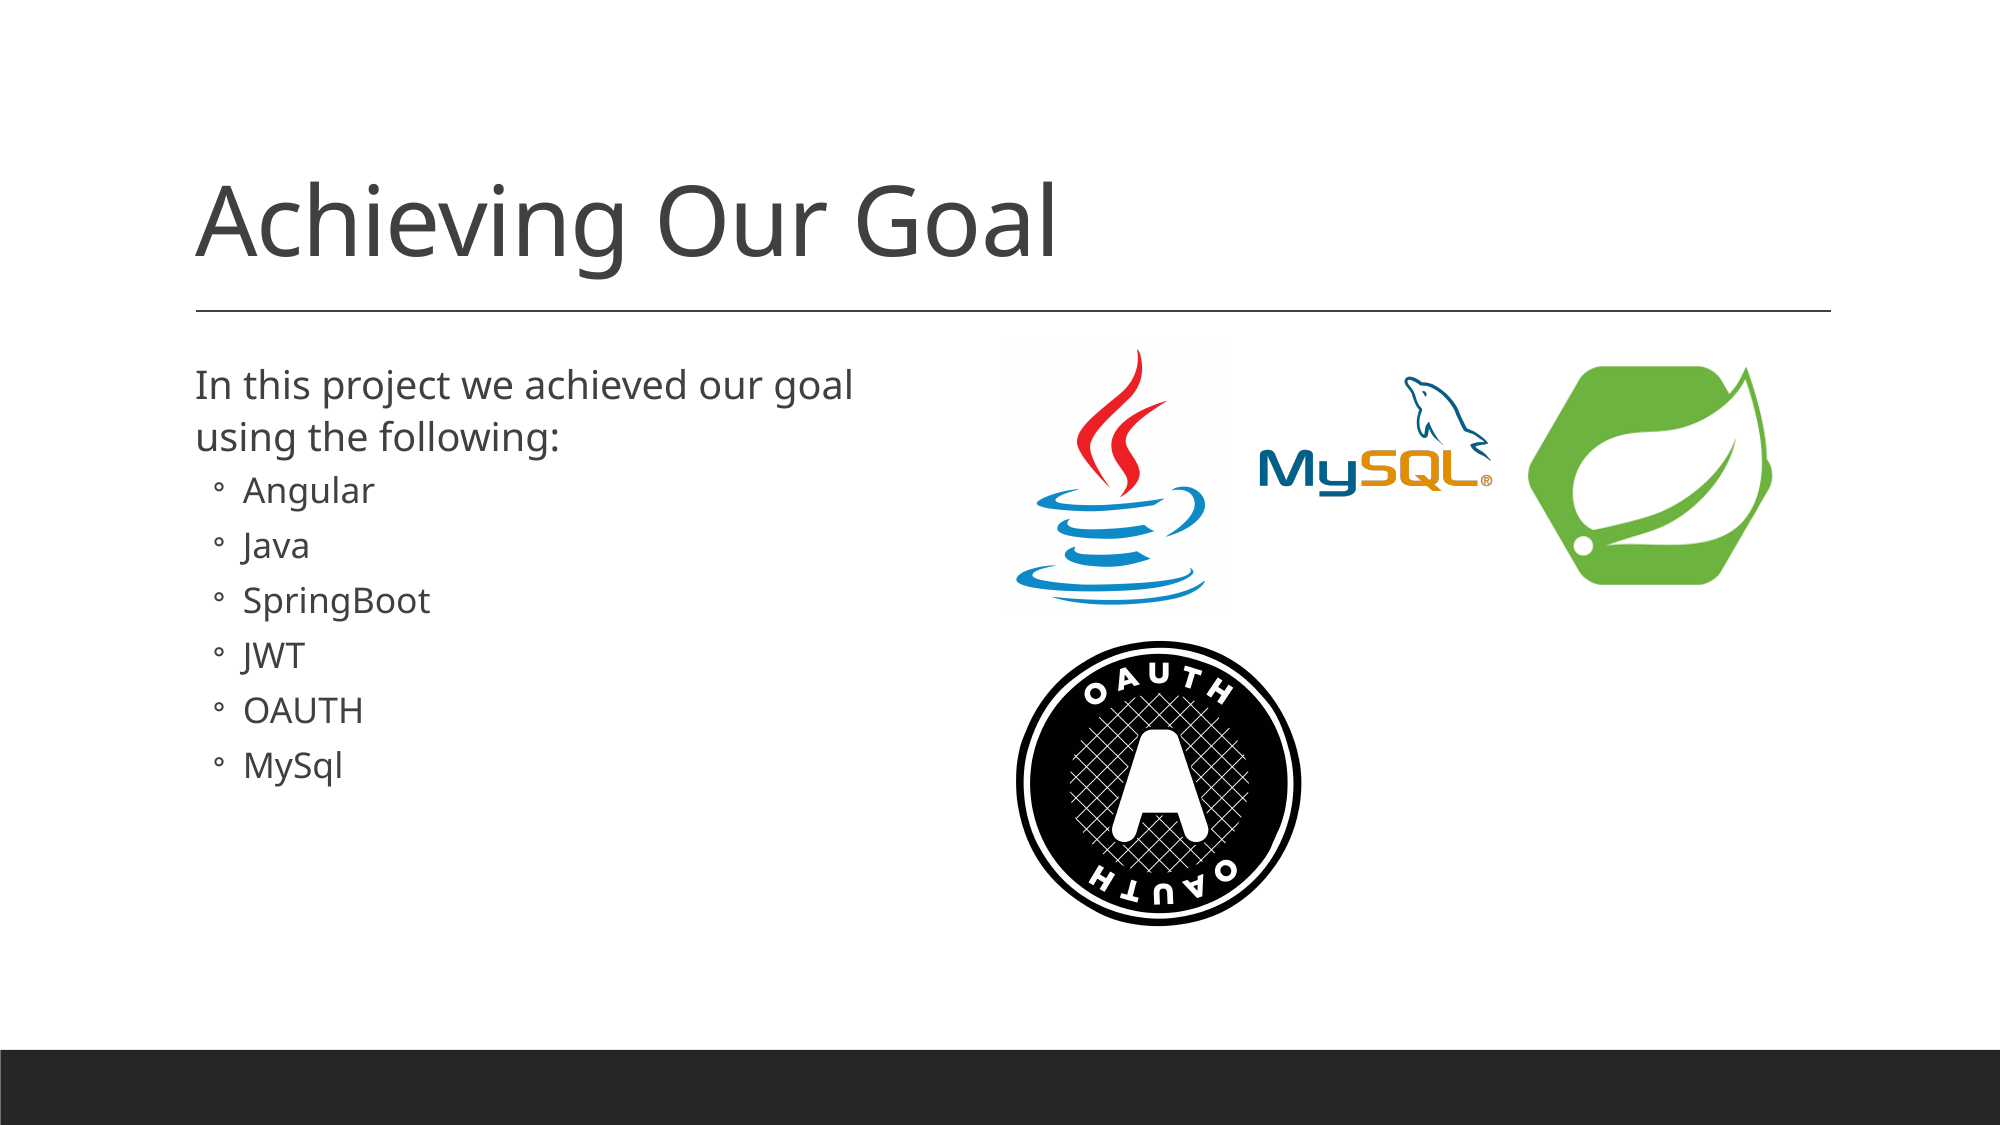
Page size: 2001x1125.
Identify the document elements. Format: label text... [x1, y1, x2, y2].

list In this project we achieved our goal using the following: Angular Java SpringBoot JWT OAUTH MySql [180, 347, 942, 963]
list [1004, 336, 1226, 615]
picture [1224, 336, 1777, 589]
title Achieving Our Goal [180, 47, 1830, 285]
picture [999, 624, 1318, 944]
